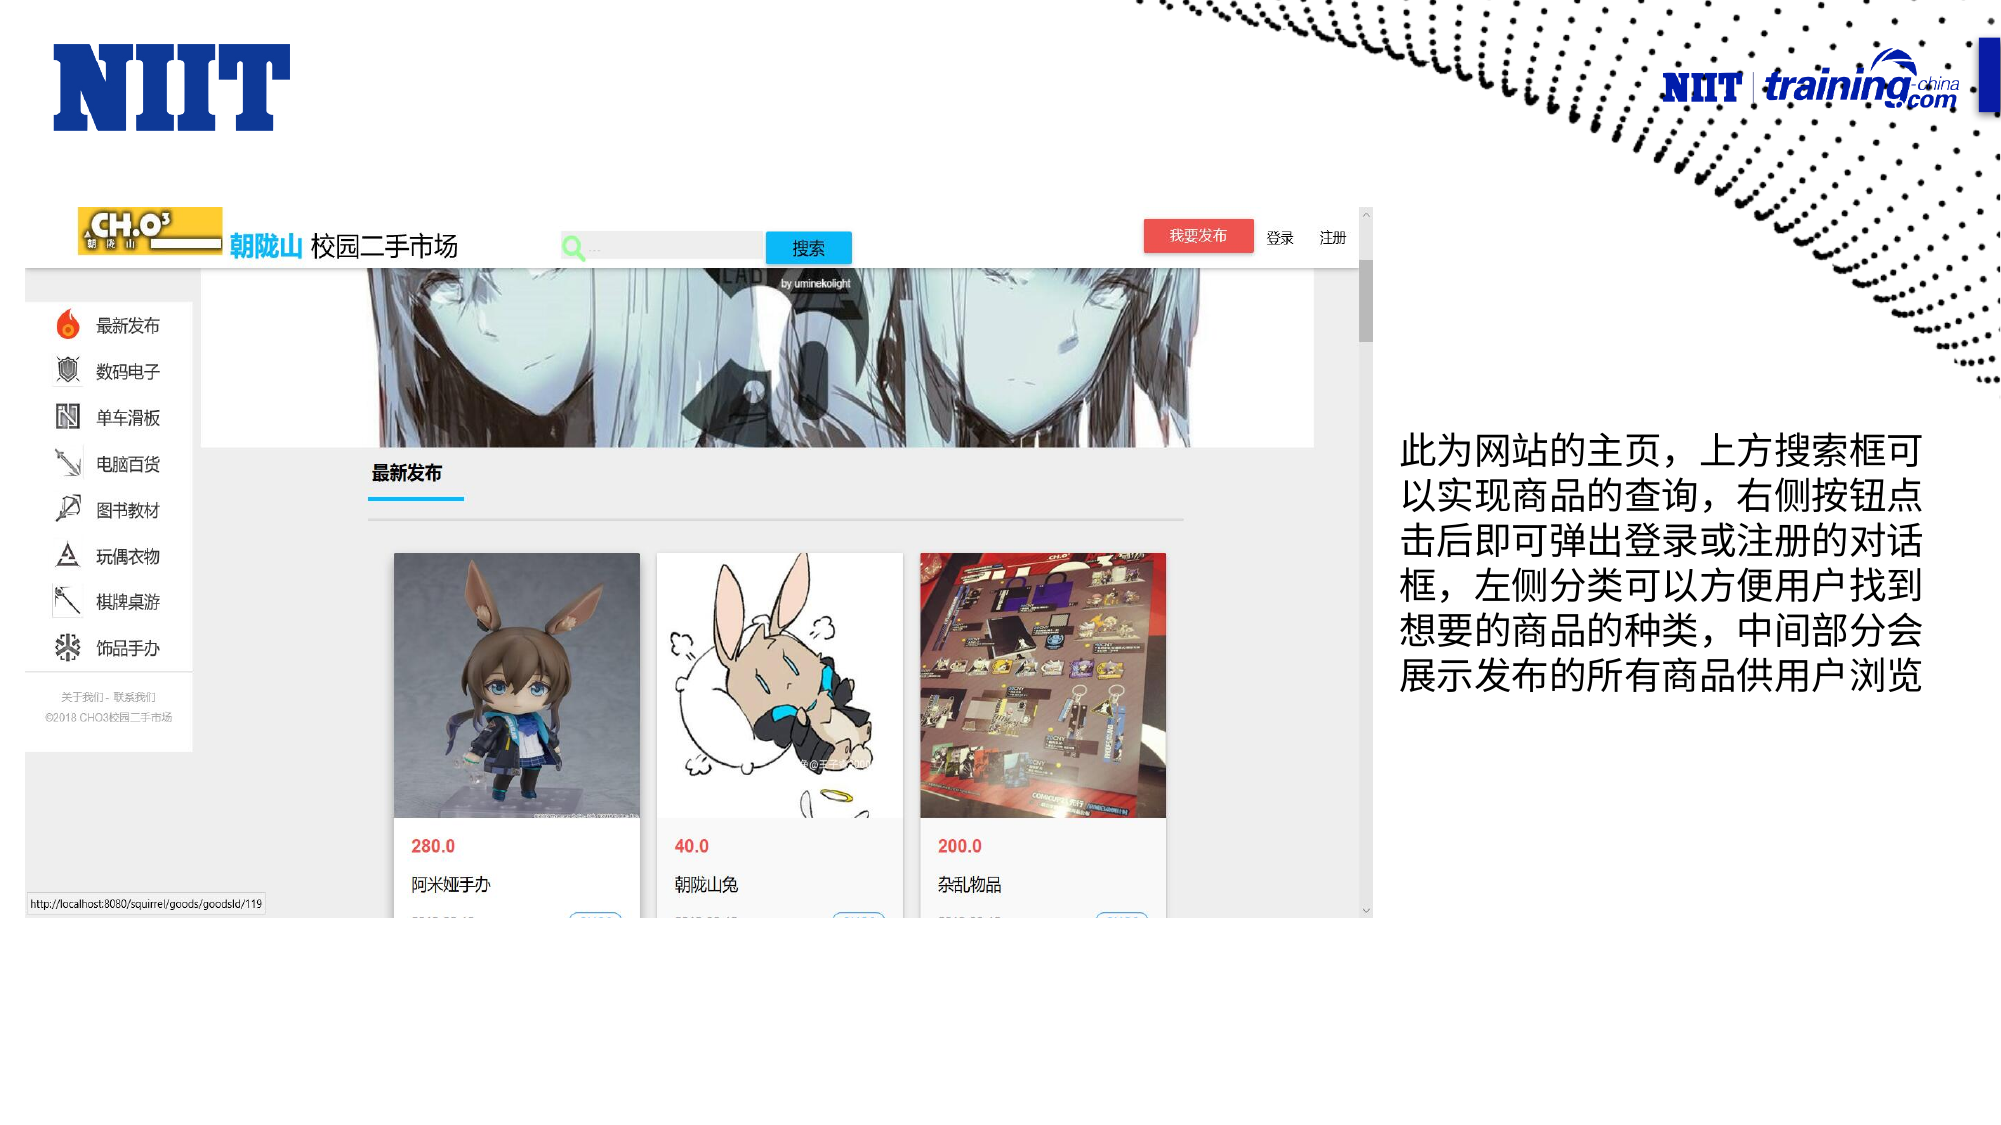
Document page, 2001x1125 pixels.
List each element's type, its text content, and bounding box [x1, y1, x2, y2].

text_box 此为网站的主页，上方搜索框可以实现商品的查询，右侧按钮点击后即可弹出登录或注册的对话框，左侧分类可以方便用户找到想要的商品的种类，中间部分会展示发布的所有商品供用户浏览 [1384, 419, 1963, 705]
picture [25, 0, 2001, 1002]
picture [32, 17, 313, 158]
